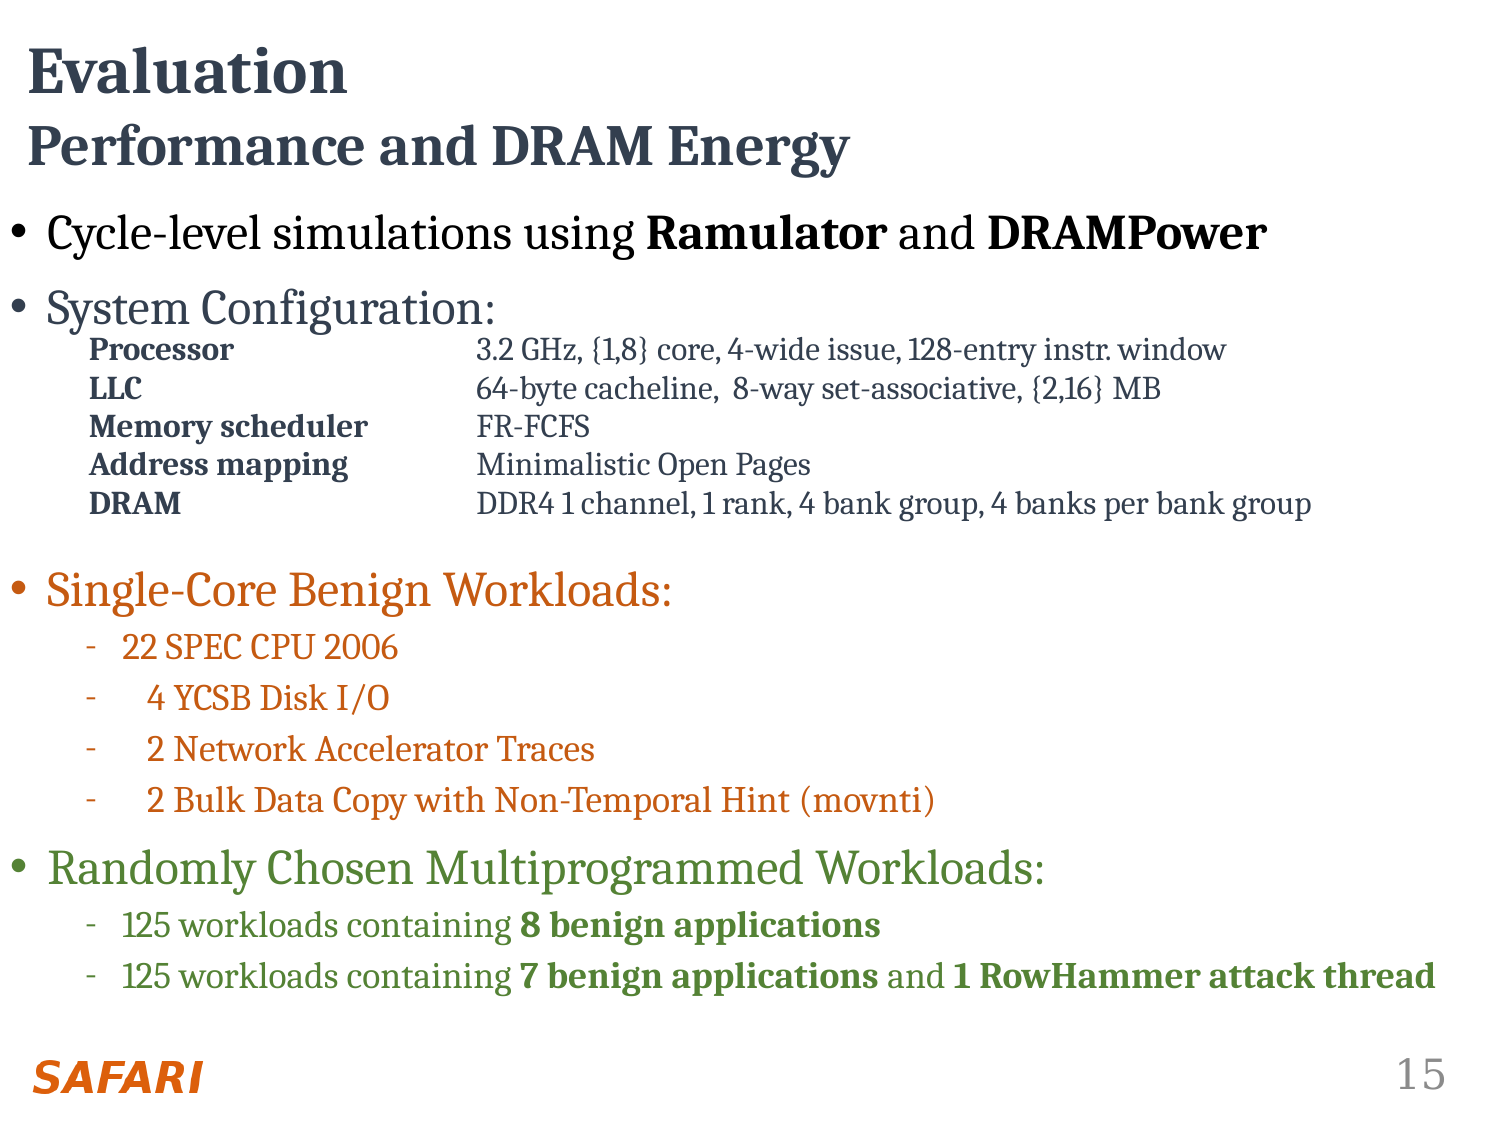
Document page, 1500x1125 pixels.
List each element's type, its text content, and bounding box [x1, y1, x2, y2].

list Cycle-level simulations using Ramulator and DRAMPower System Configuration: Single-Core Benign Workloads: 22 SPEC CPU 2006 4 YCSB Disk I/O 2 Network Accelerator Traces 2 Bulk Data Copy with Non-Temporal Hint (movnti) Randomly Chosen Multiprogrammed Workloads: 125 workloads containing 8 benign applications 125 workloads containing 7 benign applications and 1 RowHammer attack thread [0, 199, 1500, 1043]
table_header 3.2 GHz, {1,8} core, 4-wide issue, 128-entry instr. window [477, 331, 1472, 369]
table_cell Address mapping [89, 446, 477, 484]
picture [31, 1051, 209, 1104]
title Evaluation Performance and DRAM Energy [12, 8, 1147, 196]
table_cell Minimalistic Open Pages [477, 446, 1472, 484]
table_cell DRAM [89, 484, 477, 548]
table_cell LLC [89, 369, 477, 408]
table_cell 64-byte cacheline, 8-way set-associative, {2,16} MB [477, 369, 1472, 408]
table_cell FR-FCFS [477, 408, 1472, 446]
table_cell Memory scheduler [89, 408, 477, 446]
table_header Processor [89, 331, 477, 369]
table_cell DDR4 1 channel, 1 rank, 4 bank group, 4 banks per bank group [477, 484, 1472, 548]
